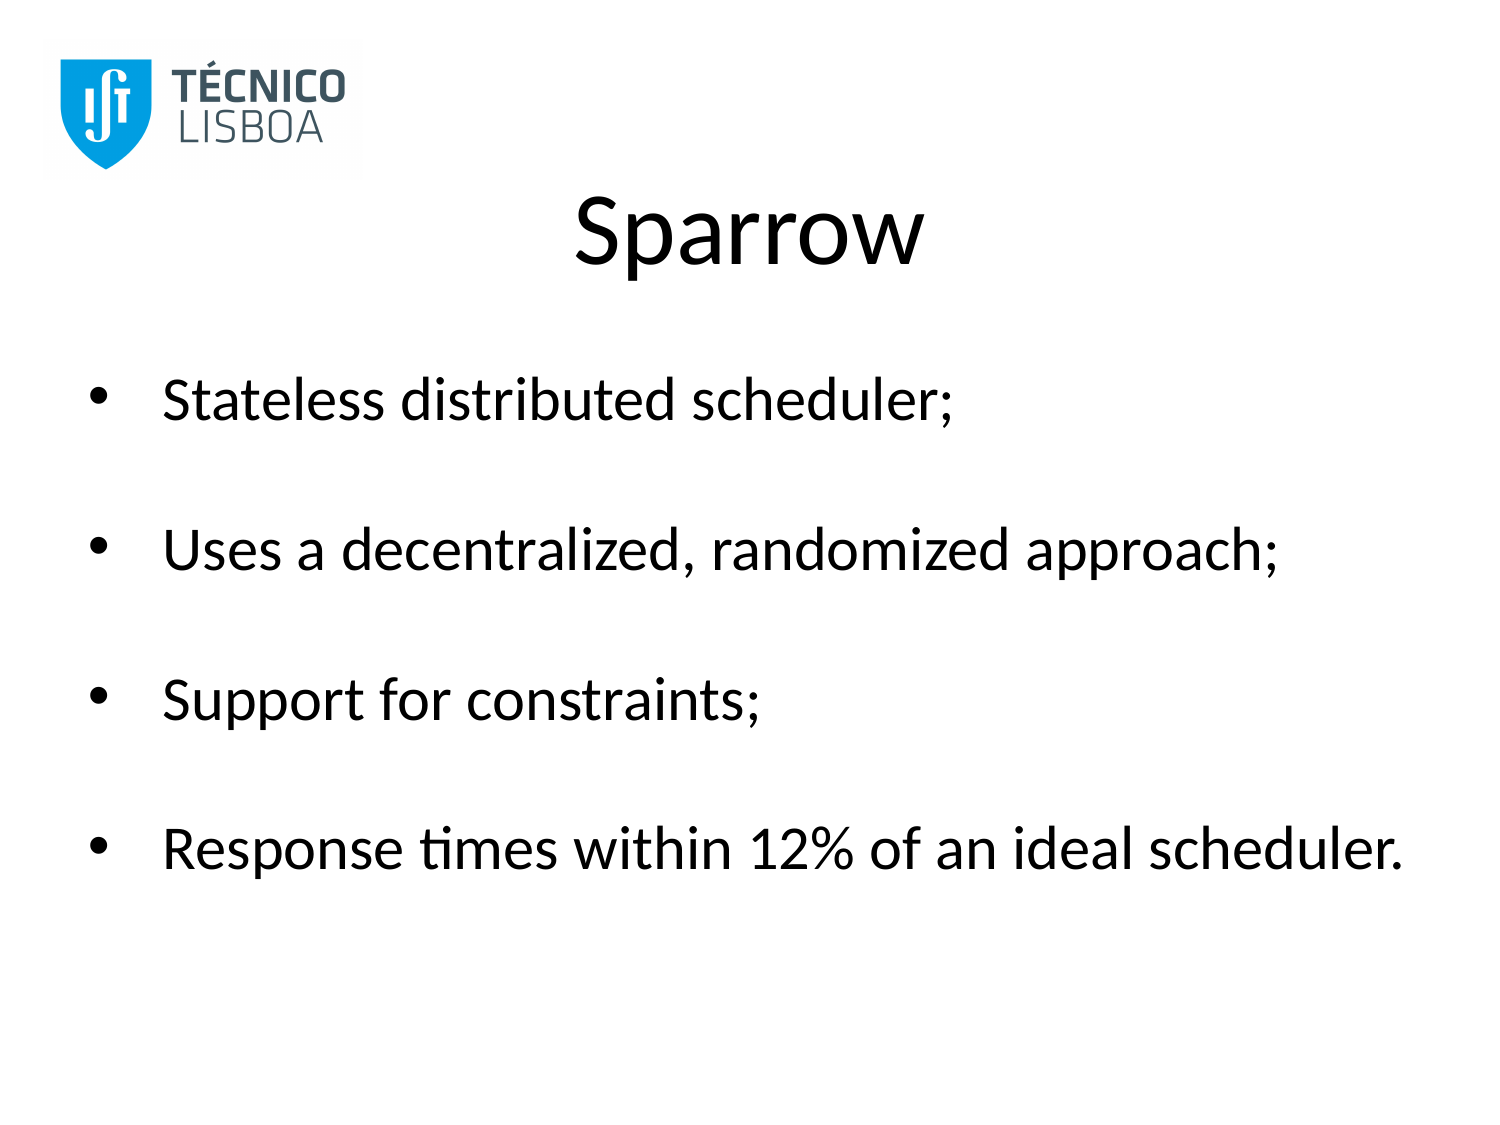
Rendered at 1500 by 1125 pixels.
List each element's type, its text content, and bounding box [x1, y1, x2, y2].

text_box Stateless distributed scheduler; Uses a decentralized, randomized approach; Support for constraints; Response times within 12% of an ideal scheduler. [73, 350, 1445, 890]
title Sparrow [112, 124, 1388, 321]
picture [42, 38, 363, 181]
